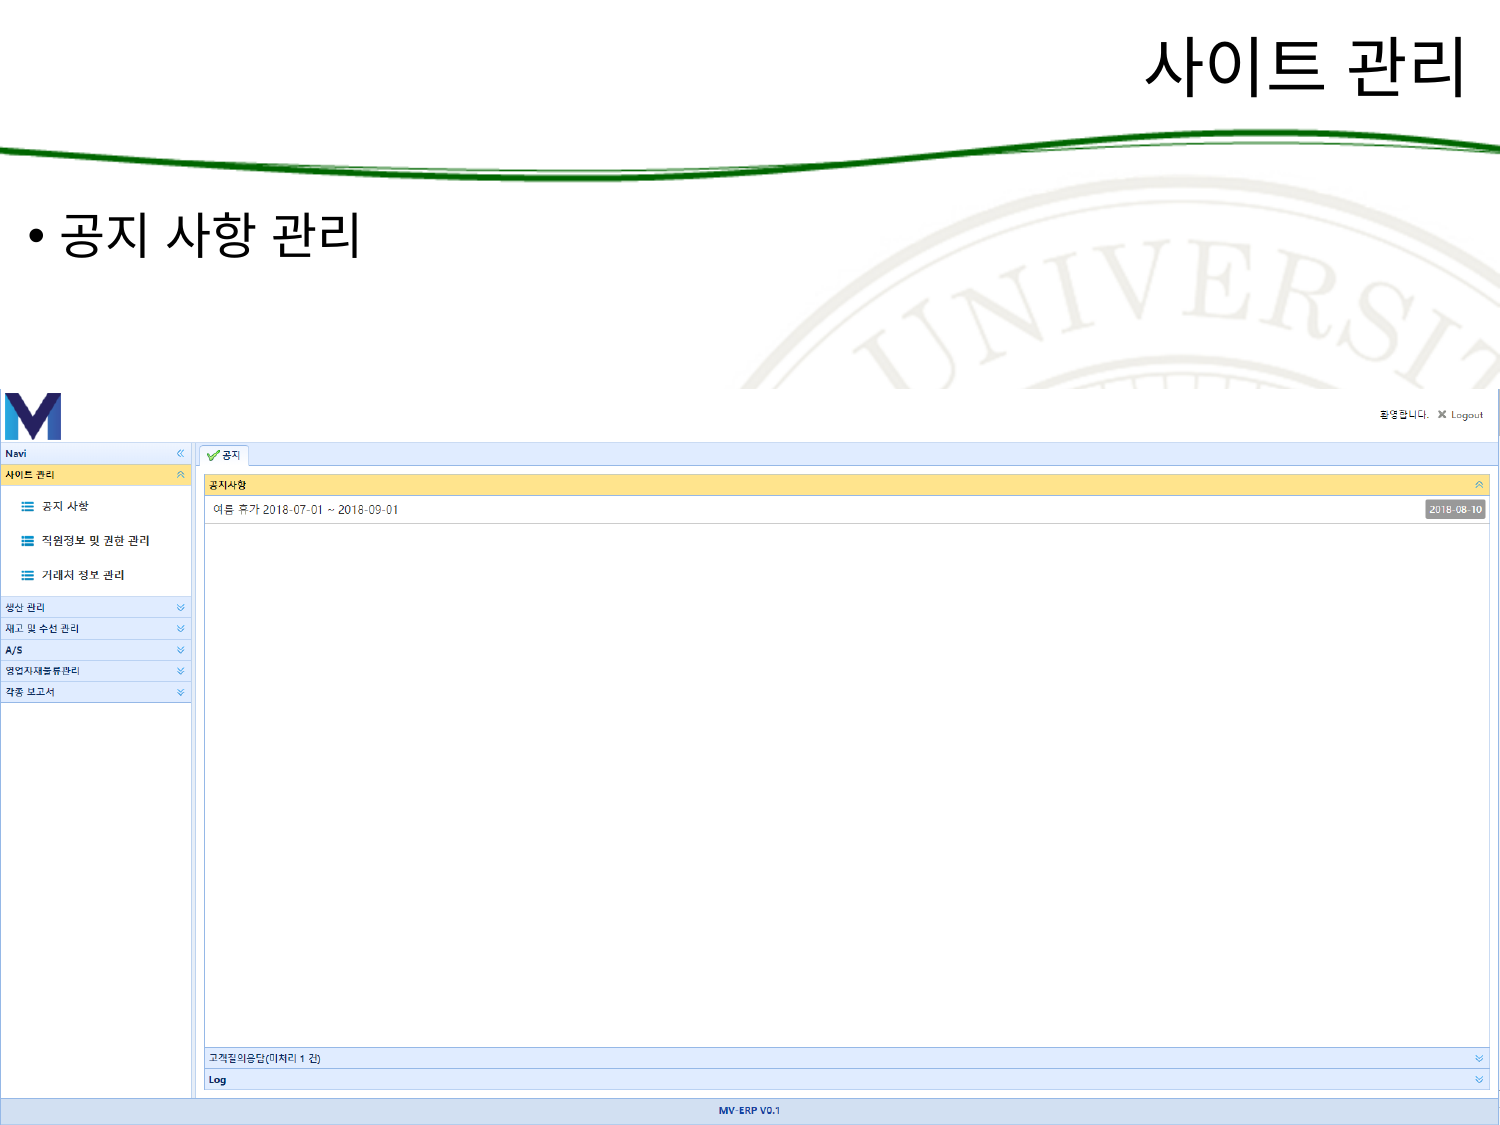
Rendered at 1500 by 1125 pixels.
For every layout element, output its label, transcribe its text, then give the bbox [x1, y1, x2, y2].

list 공지 사항 관리 [12, 197, 1485, 388]
title 사이트 관리 [12, 14, 1485, 117]
picture [0, 0, 1500, 1125]
